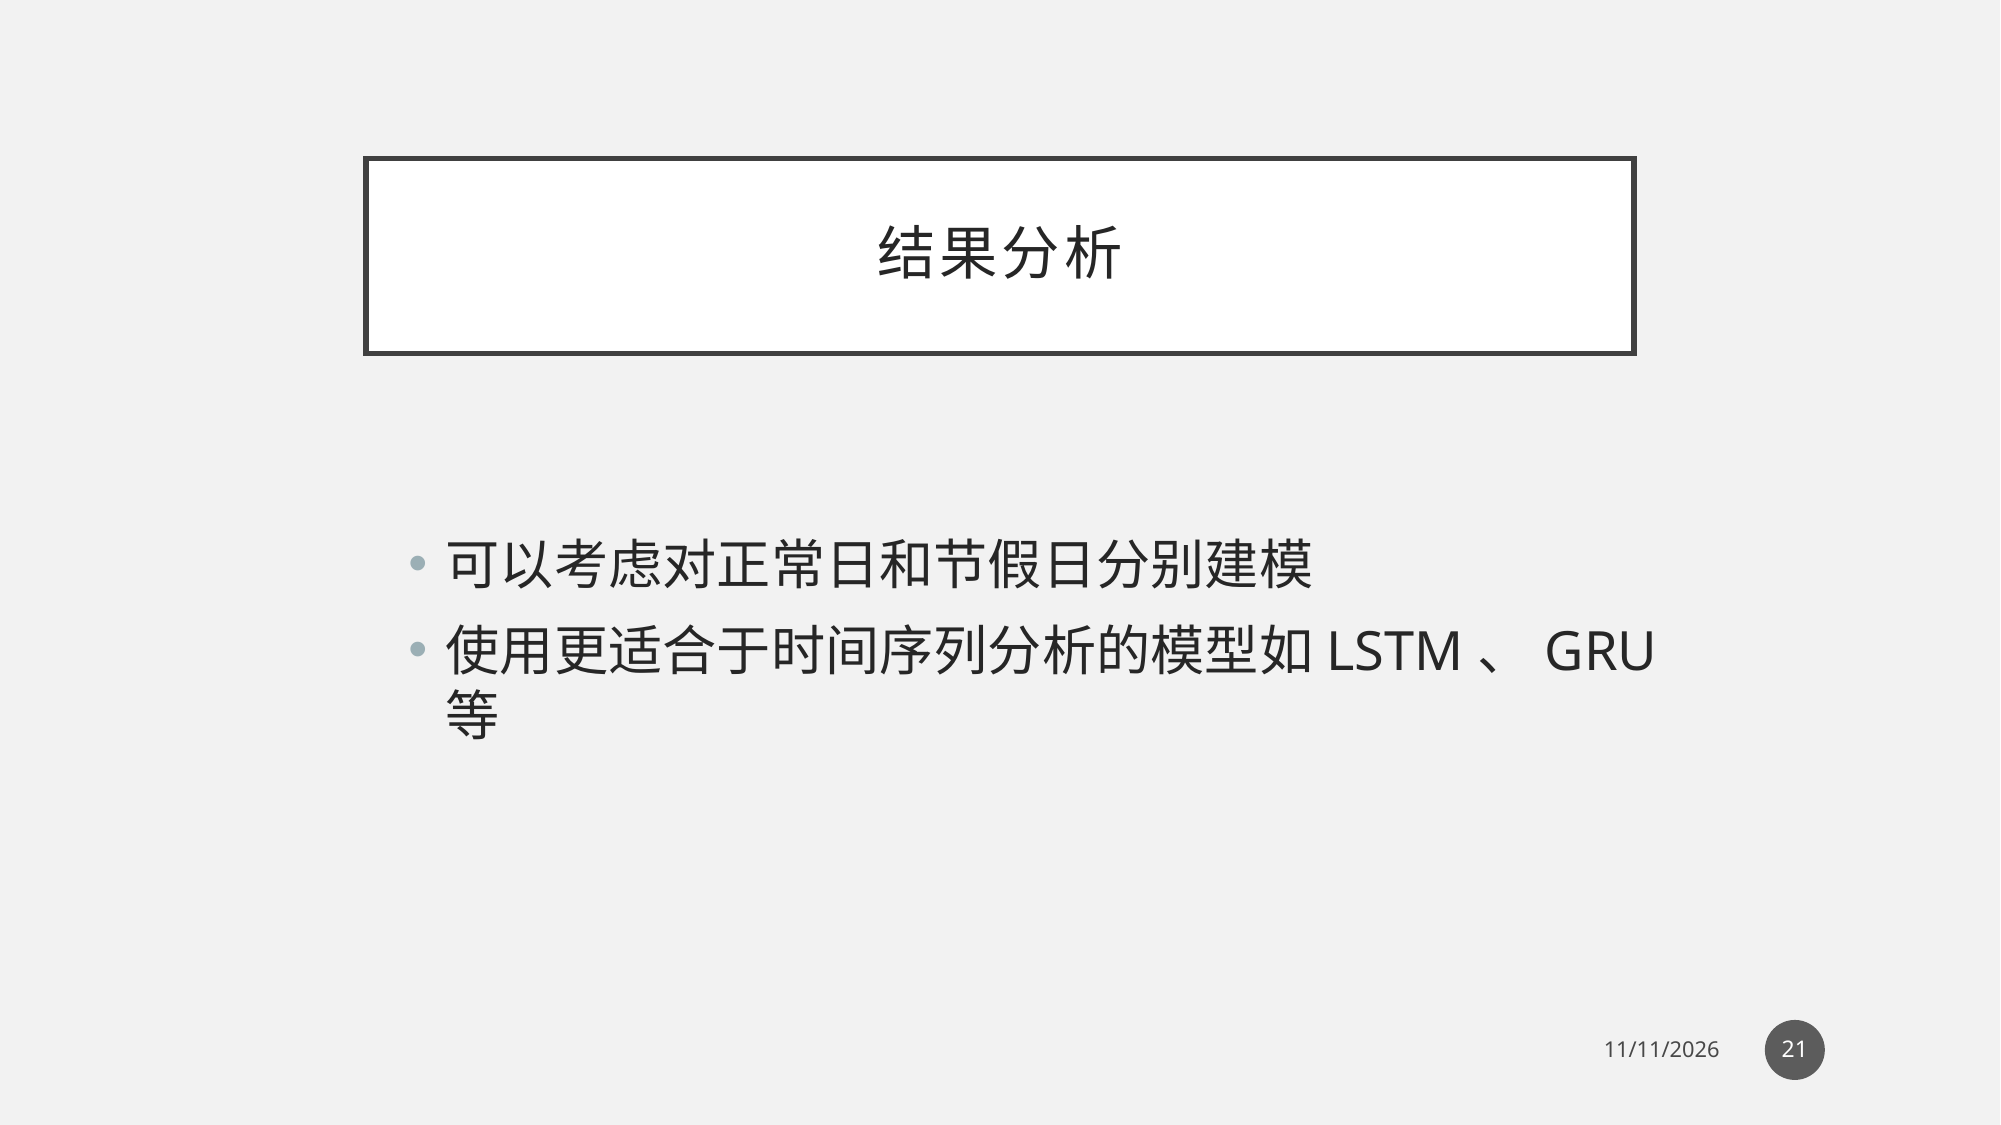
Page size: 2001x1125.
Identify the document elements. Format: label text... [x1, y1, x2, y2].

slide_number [1283, 1023, 1735, 1077]
title 结果分析 [363, 156, 1637, 356]
text_box 可以考虑对正常日和节假日分别建模 使用更适合于时间序列分析的模型如LSTM、GRU等 [393, 522, 1702, 997]
slide_number 21 [1764, 1019, 1825, 1080]
